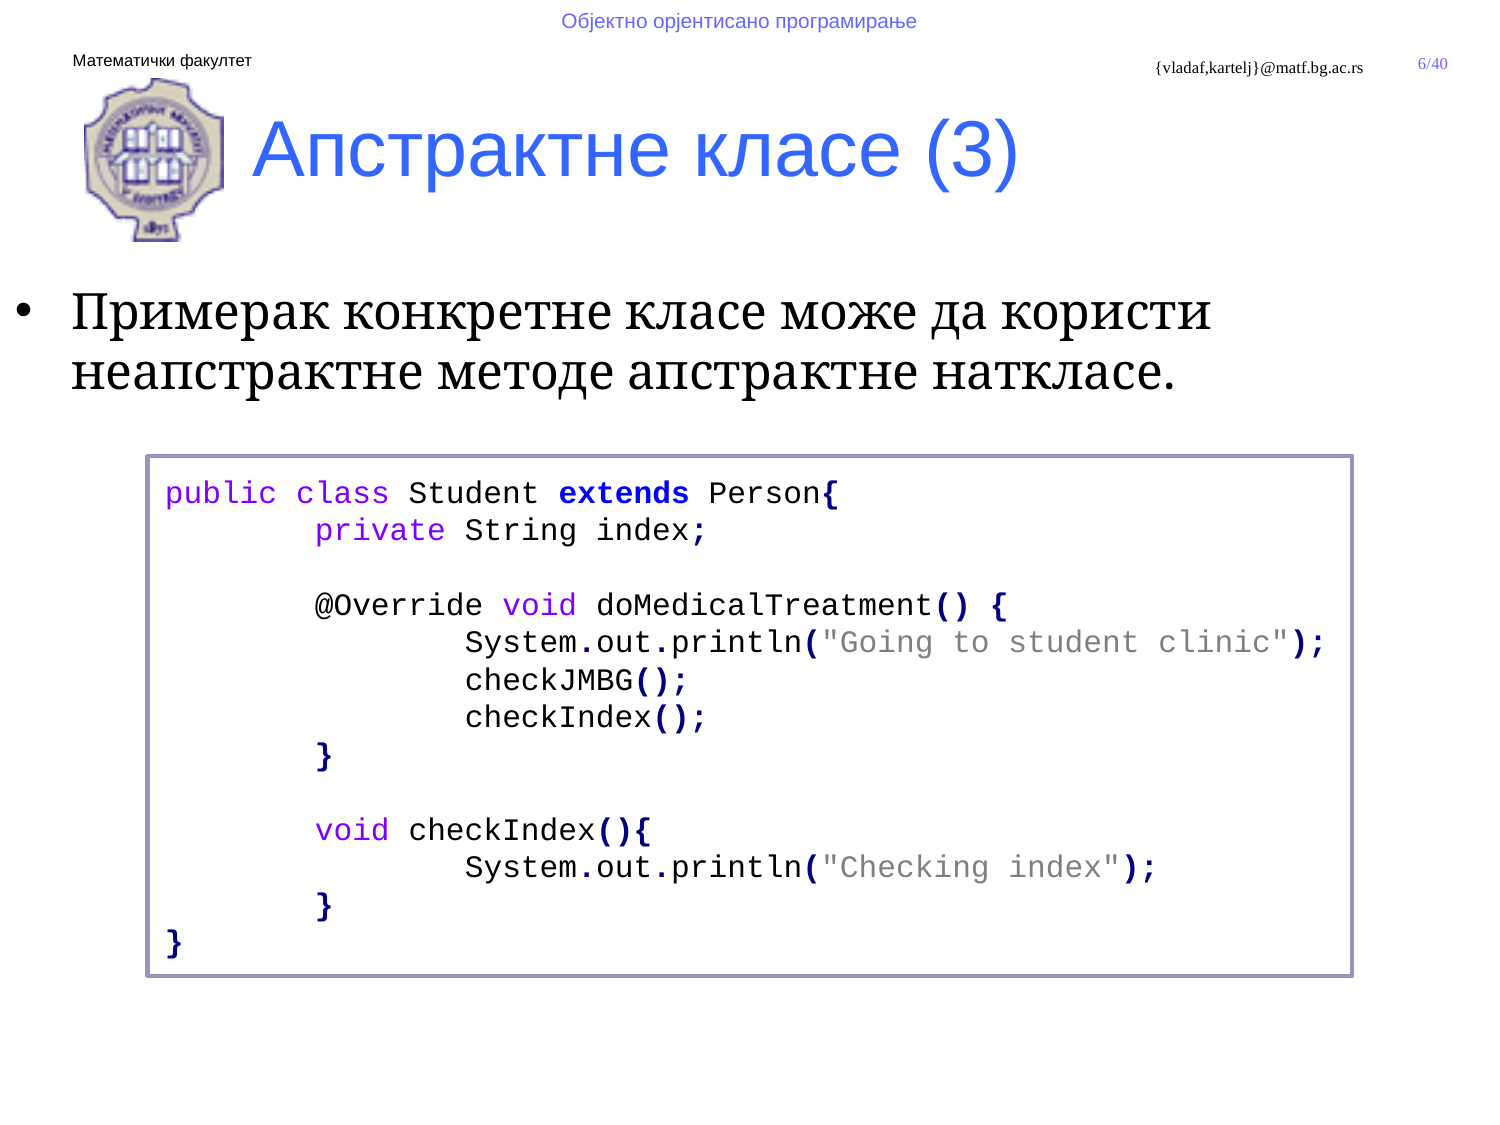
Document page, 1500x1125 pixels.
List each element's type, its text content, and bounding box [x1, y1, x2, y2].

text_box [145, 454, 1354, 978]
text_box Апстрактне класе (3) [237, 69, 1500, 220]
text_box Примерак конкретне класе може да користи неапстрактне методе апстрактне наткласе. public class Student extends Person{ private String index; @Override void doMedicalTreatment() { System.out.println("Going to student clinic"); checkJMBG(); checkIndex(); } void checkIndex(){ System.out.println("Checking index"); } } [0, 272, 1500, 1016]
picture [84, 78, 224, 242]
